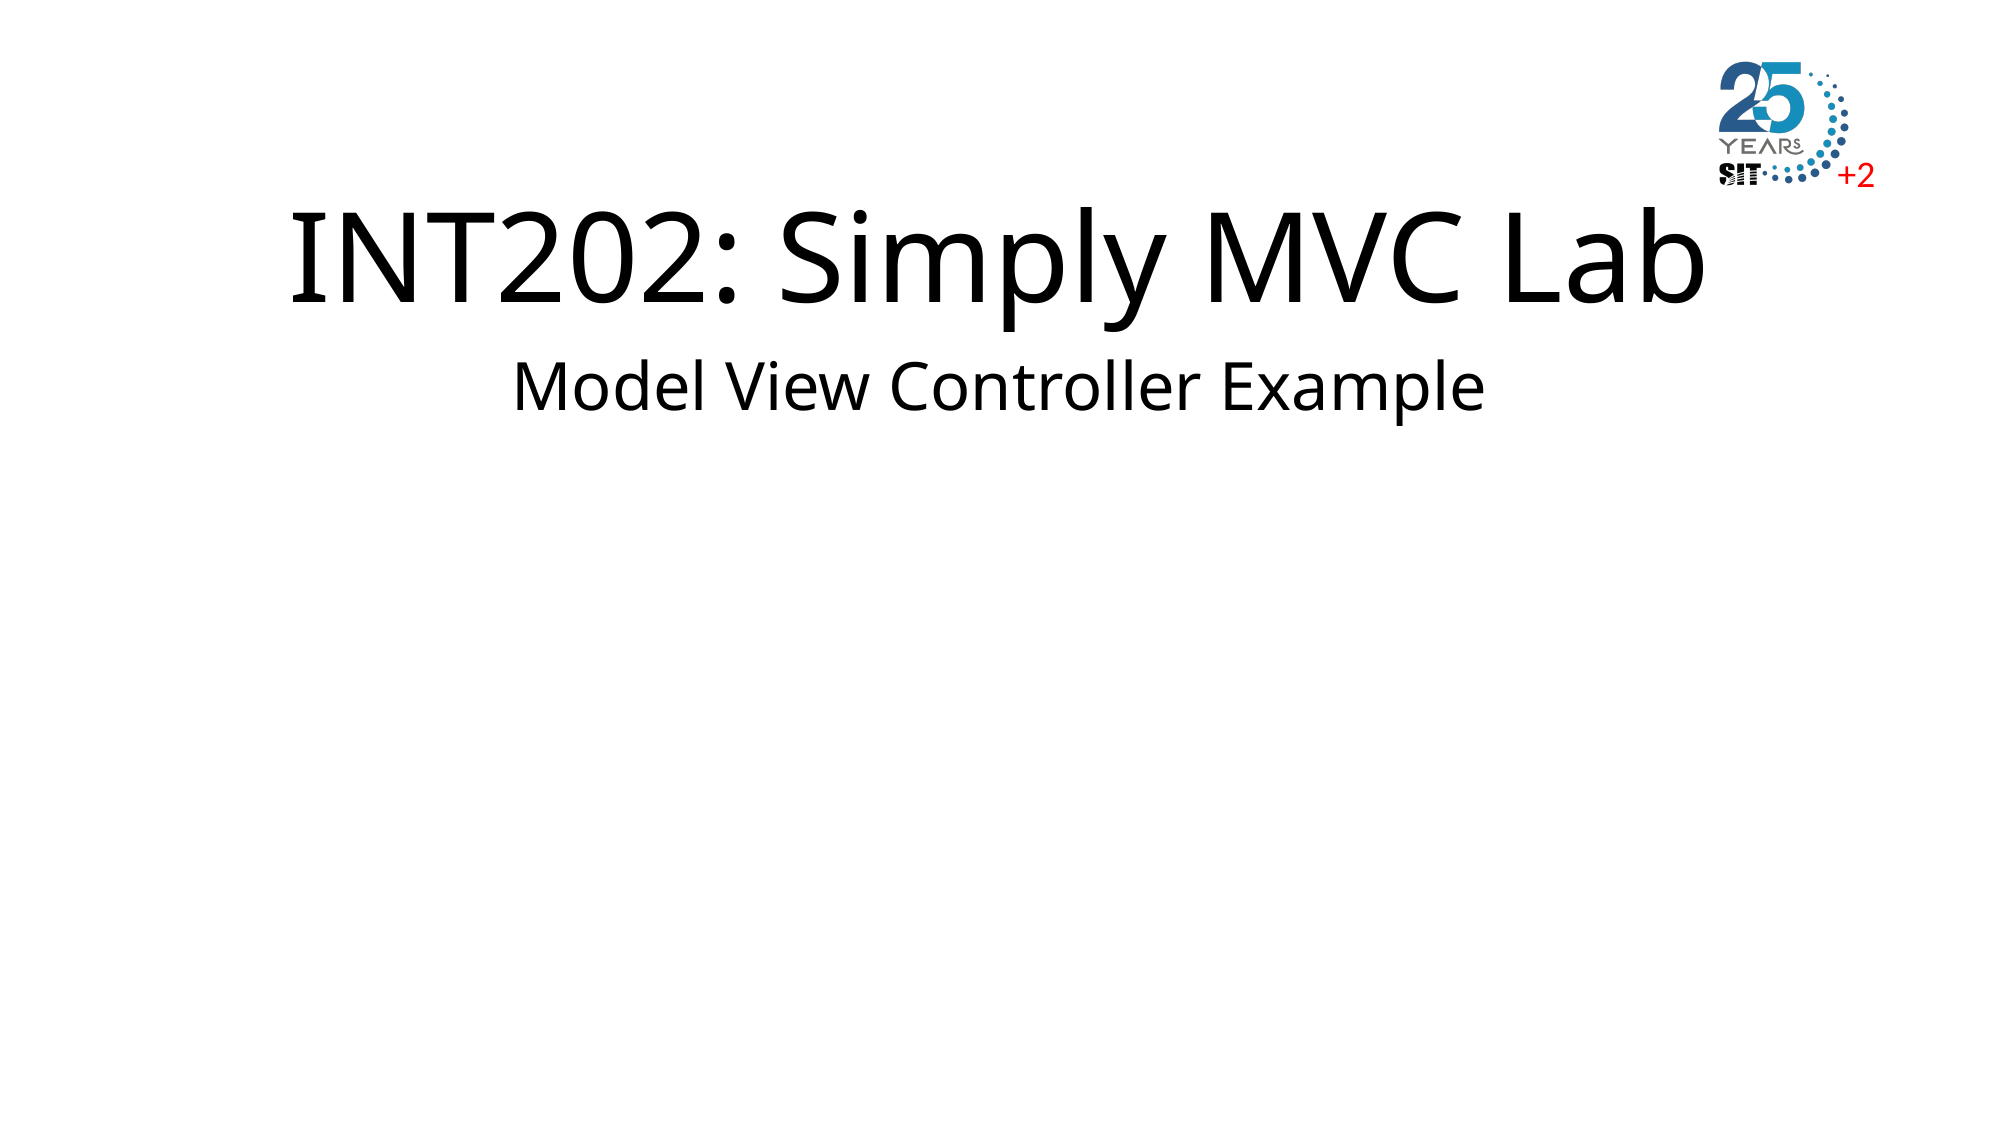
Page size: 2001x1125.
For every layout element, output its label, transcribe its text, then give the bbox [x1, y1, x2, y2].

title INT202: Simply MVC Lab [249, 184, 1750, 336]
picture [1677, 39, 1863, 192]
text_box Model View Controller Example [249, 336, 1750, 433]
